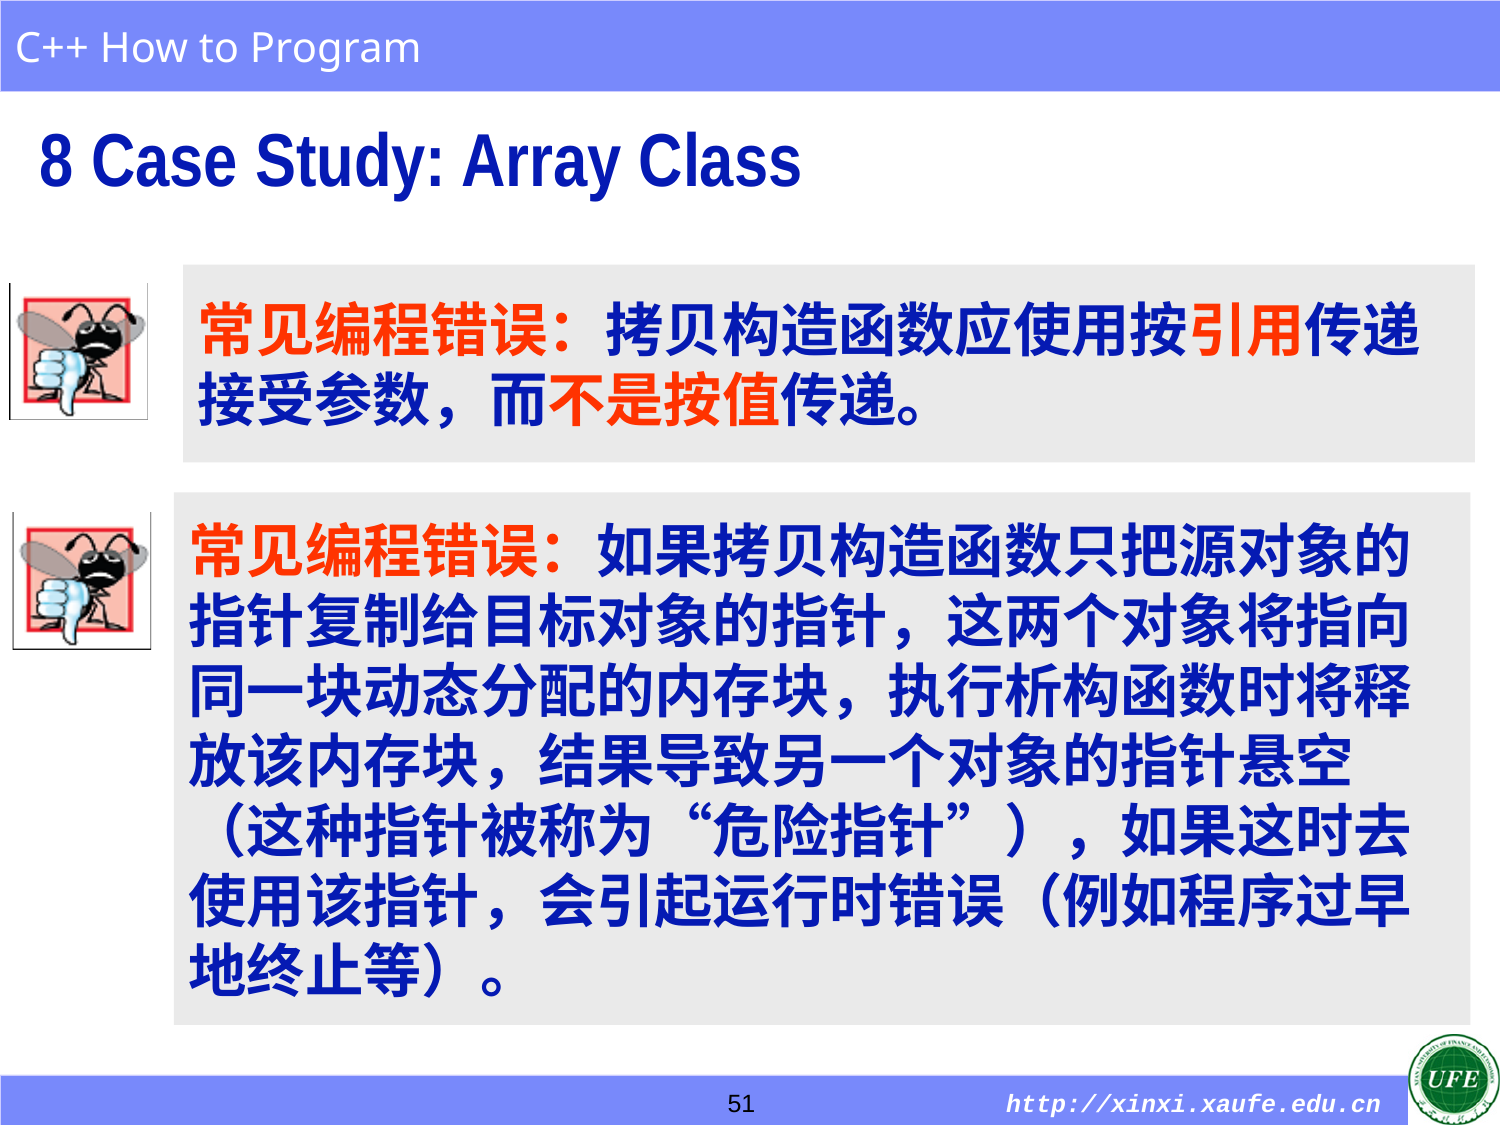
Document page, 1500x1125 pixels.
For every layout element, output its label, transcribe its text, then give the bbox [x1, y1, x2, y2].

picture [12, 512, 151, 650]
picture [1408, 1034, 1500, 1125]
text_box 8 Case Study: Array Class [24, 99, 1475, 225]
picture [9, 283, 148, 420]
text_box 常见编程错误：拷贝构造函数应使用按引用传递接受参数，而不是按值传递。 [183, 264, 1475, 463]
slide_number 51 [712, 1080, 775, 1121]
text_box 常见编程错误：如果拷贝构造函数只把源对象的指针复制给目标对象的指针，这两个对象将指向同一块动态分配的内存块，执行析构函数时将释放该内存块，结果导致另一个对象的指针悬空（这种指针被称为“危险指针”），如果这时去使用该指针，会引起运行时错误（例如程序过早地终止等）。 [173, 492, 1471, 1025]
